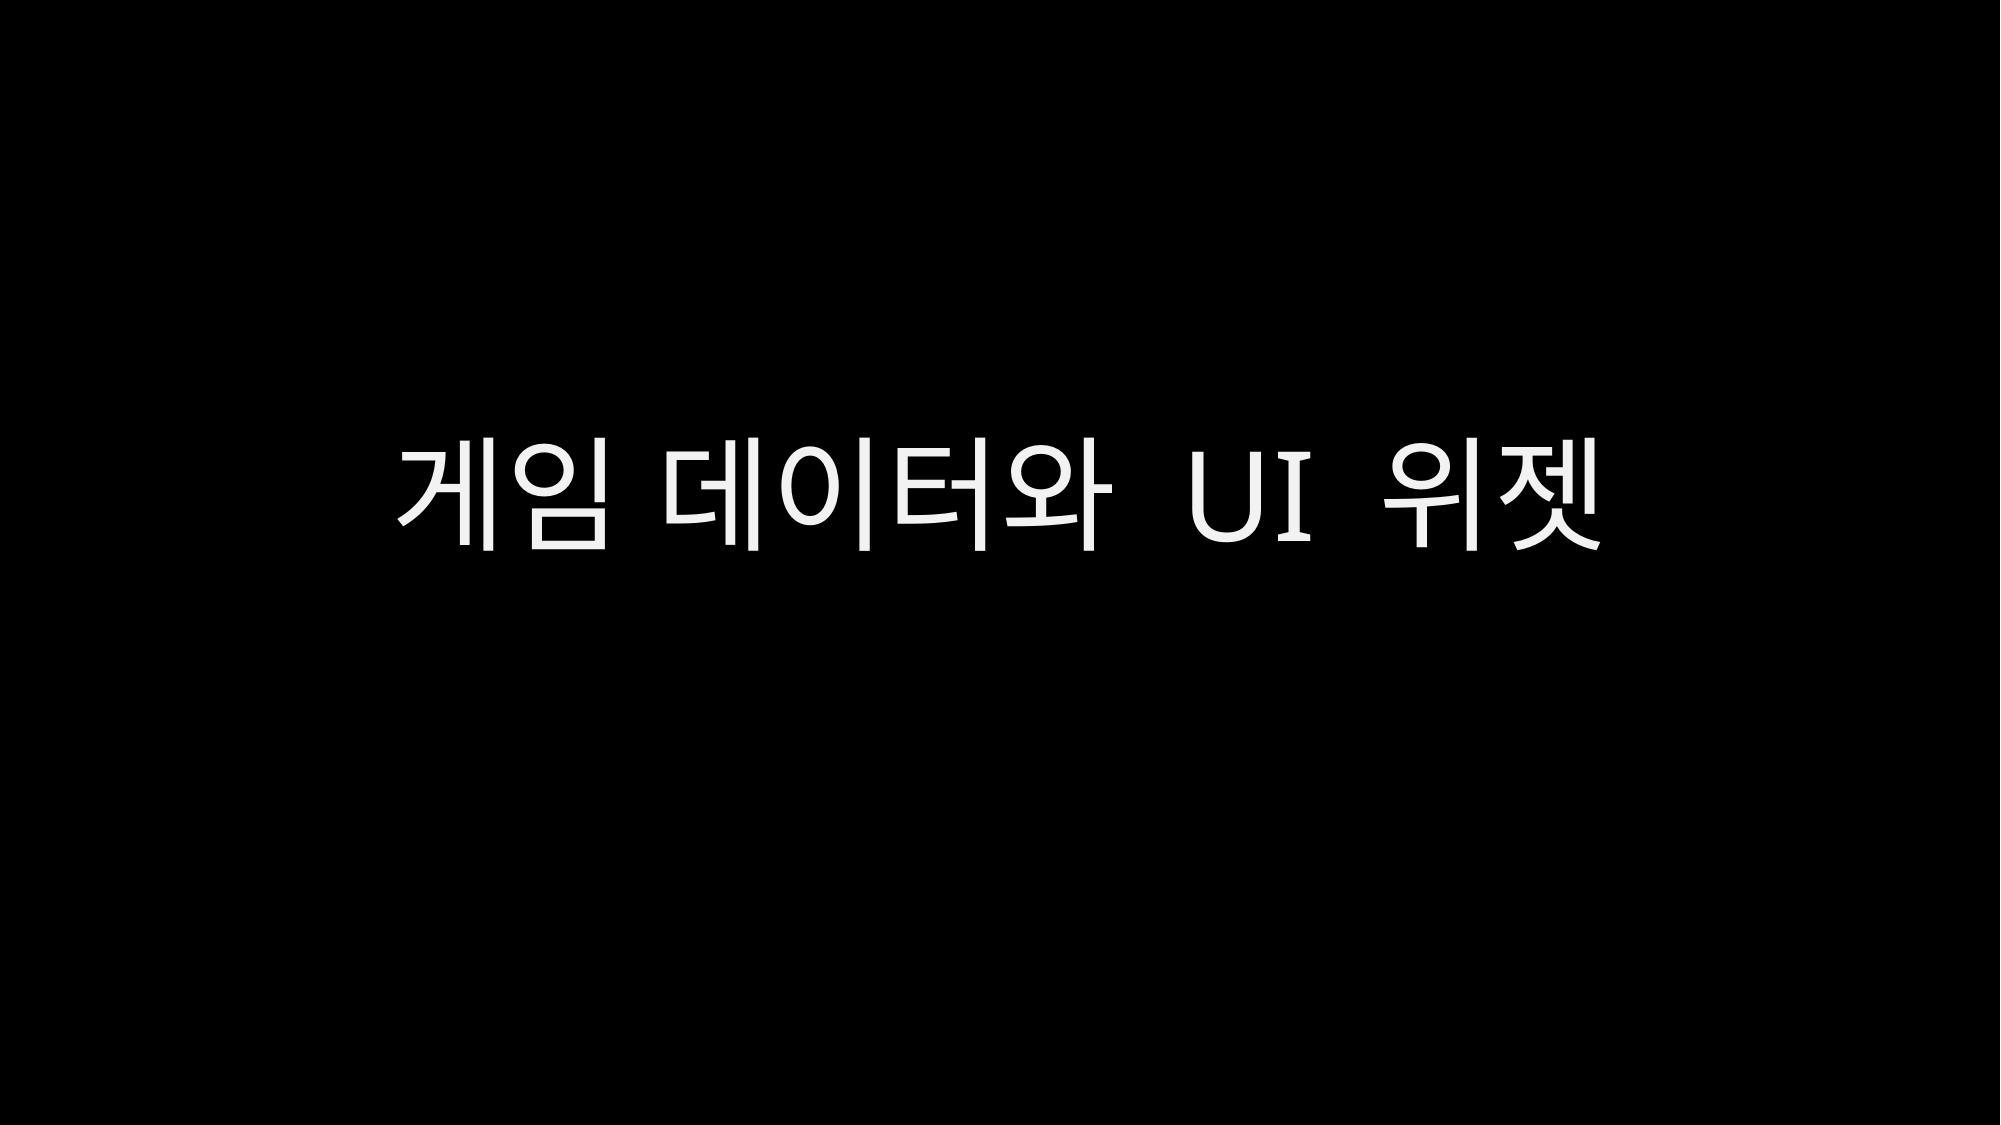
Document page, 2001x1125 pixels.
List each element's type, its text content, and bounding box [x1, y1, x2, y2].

title 게임 데이터와 UI 위젯 [249, 184, 1750, 576]
